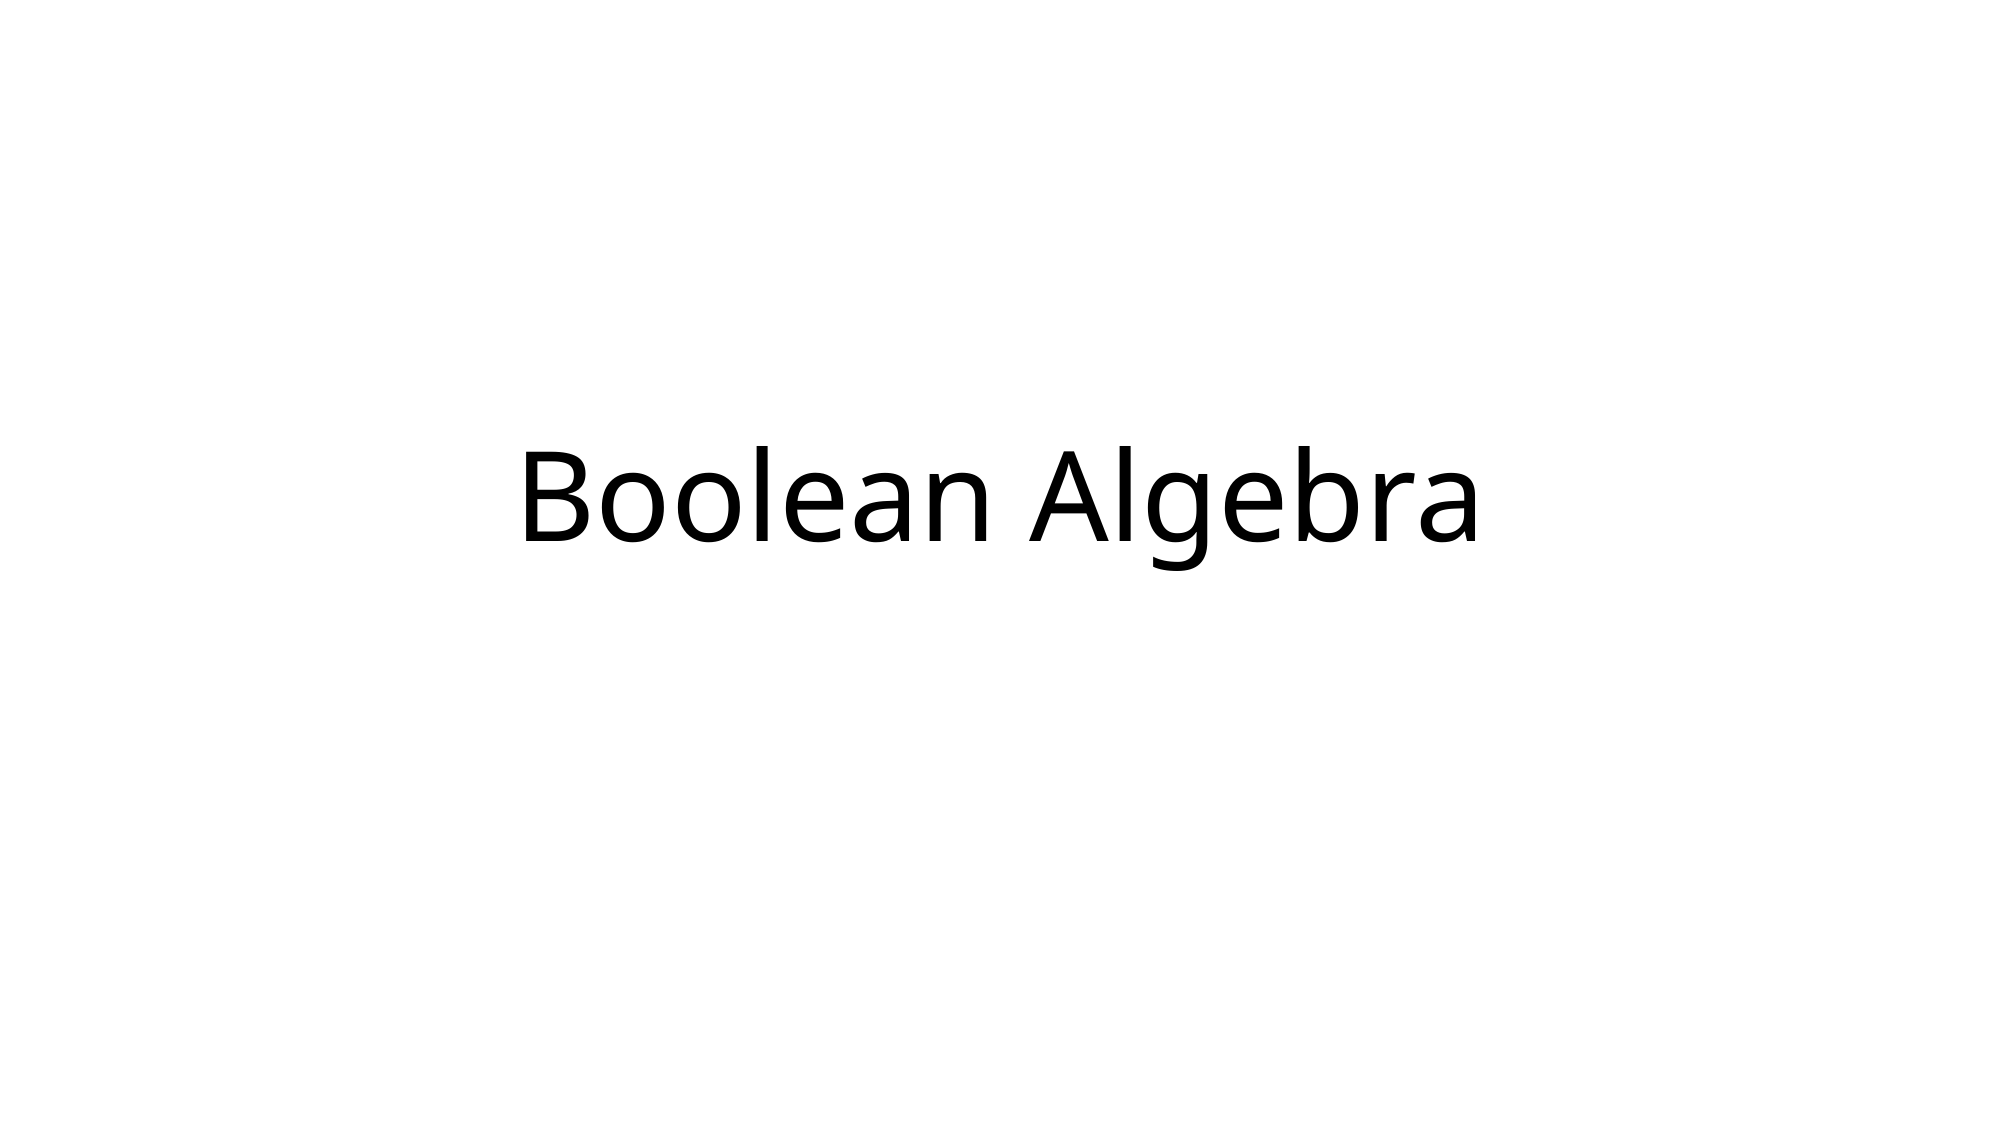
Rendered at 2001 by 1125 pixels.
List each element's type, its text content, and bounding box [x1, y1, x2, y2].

title Boolean Algebra [249, 184, 1750, 576]
